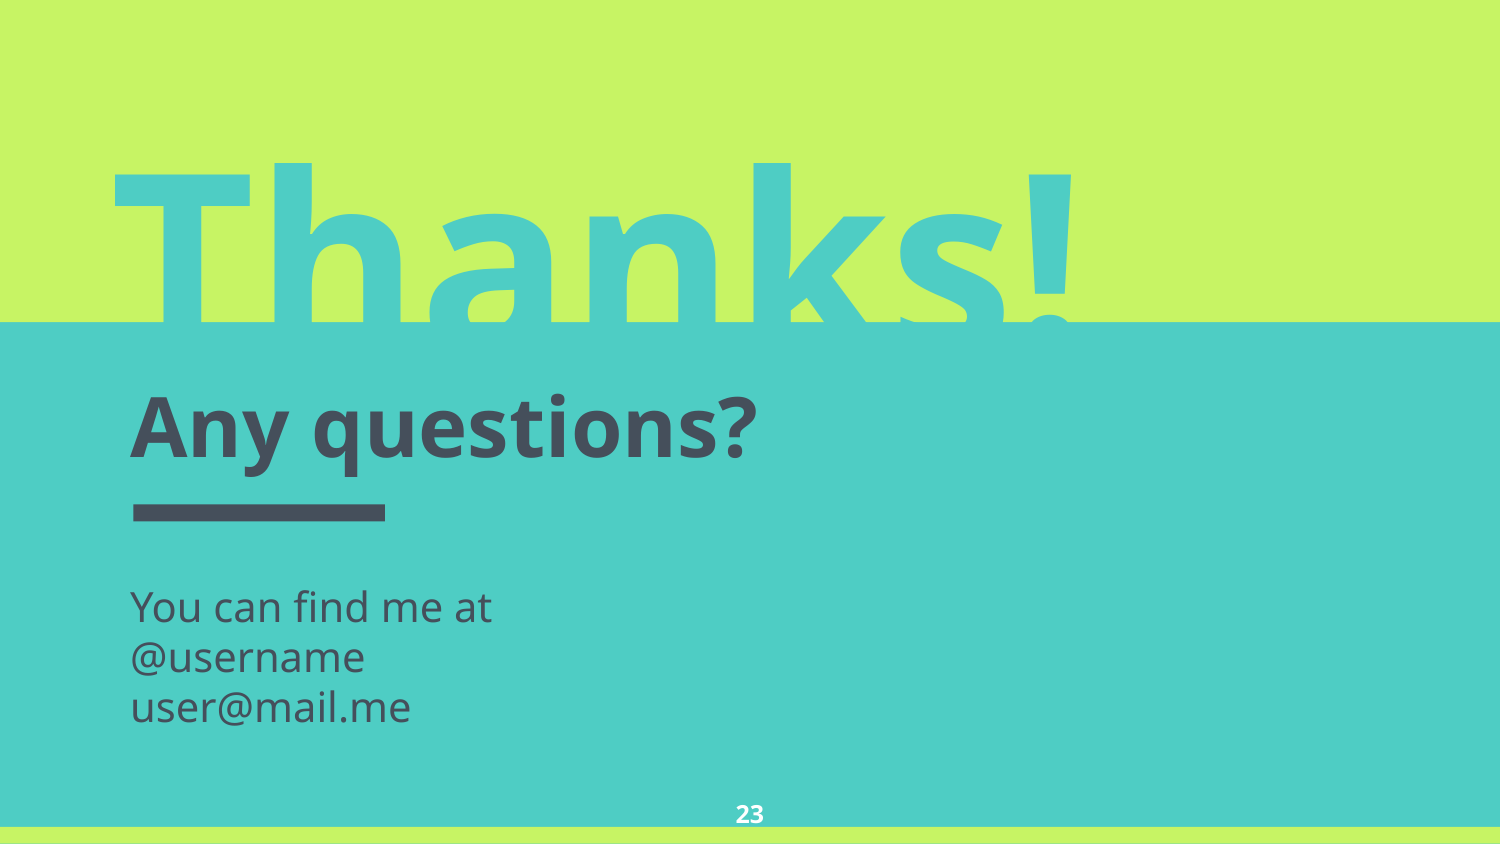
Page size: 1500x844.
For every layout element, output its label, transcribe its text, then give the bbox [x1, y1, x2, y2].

subtitle Any questions? [115, 358, 940, 462]
title Thanks! [95, 228, 1203, 419]
text_box [133, 504, 385, 522]
slide_number ‹#› [705, 783, 795, 835]
list You can find me at @username user@mail.me [115, 565, 1209, 799]
text_box [0, 0, 1500, 323]
